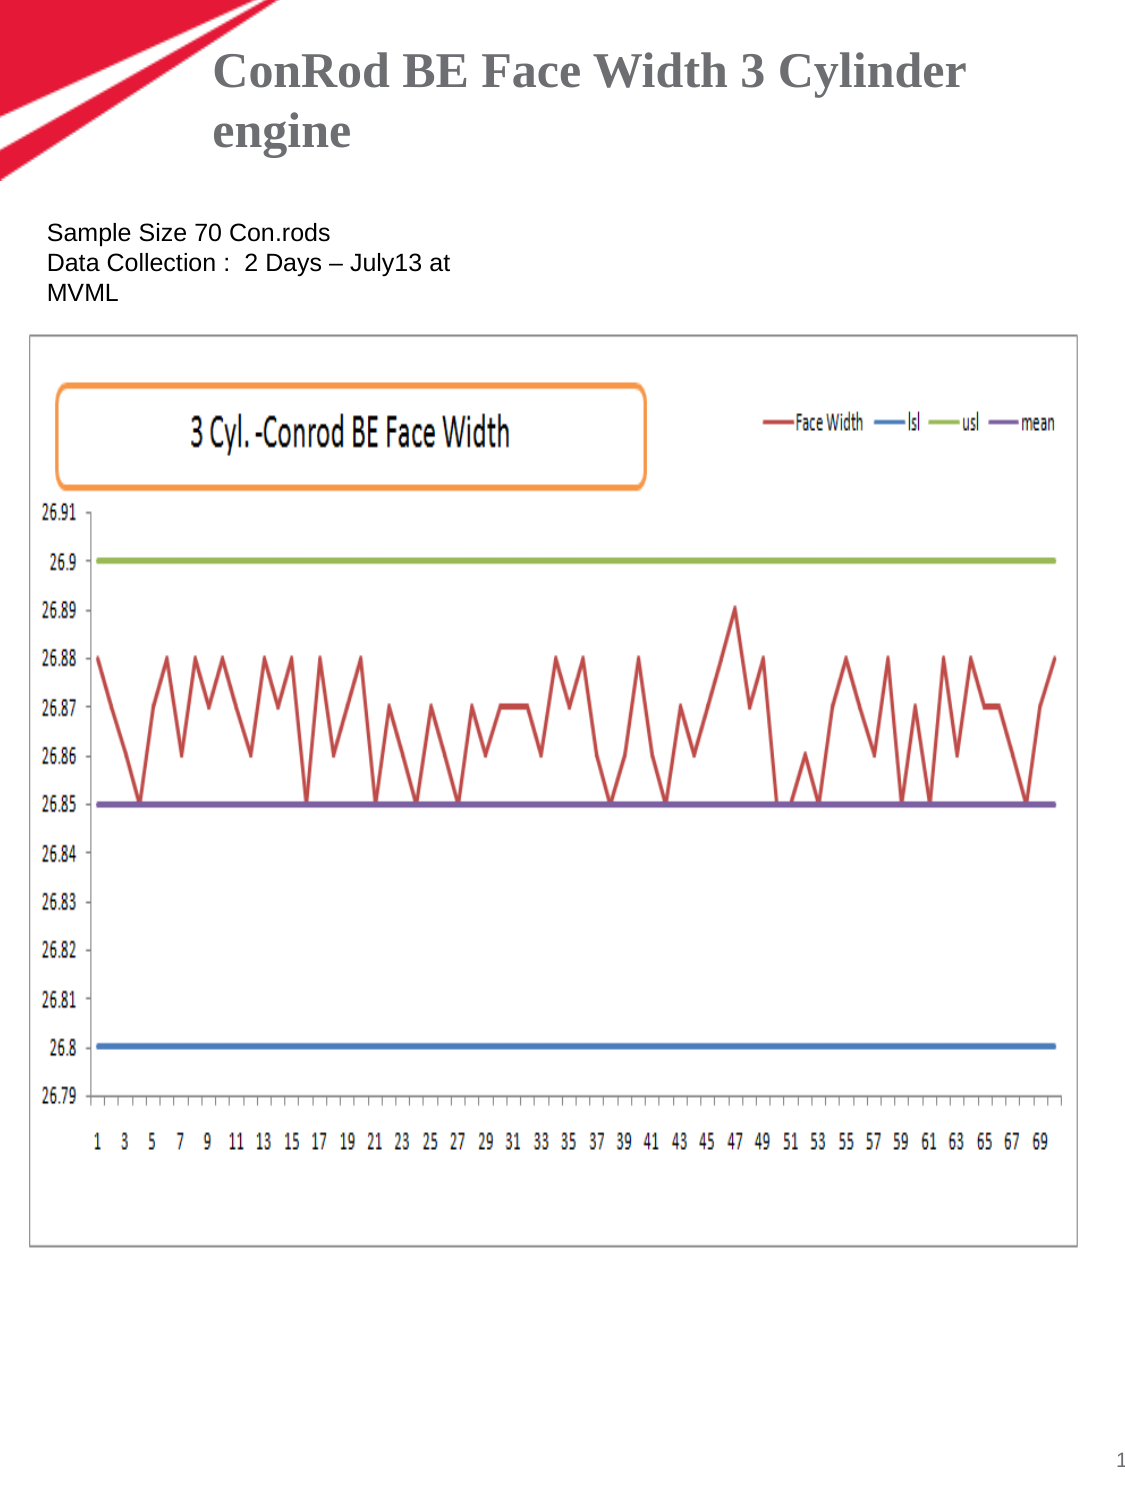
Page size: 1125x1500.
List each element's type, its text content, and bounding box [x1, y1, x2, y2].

picture [27, 332, 1079, 1251]
text_box Sample Size 70 Con.rods Data Collection : 2 Days – July13 at MVML [46, 216, 525, 307]
title ConRod BE Face Width 3 Cylinder engine [212, 37, 1094, 159]
picture [0, 0, 280, 181]
